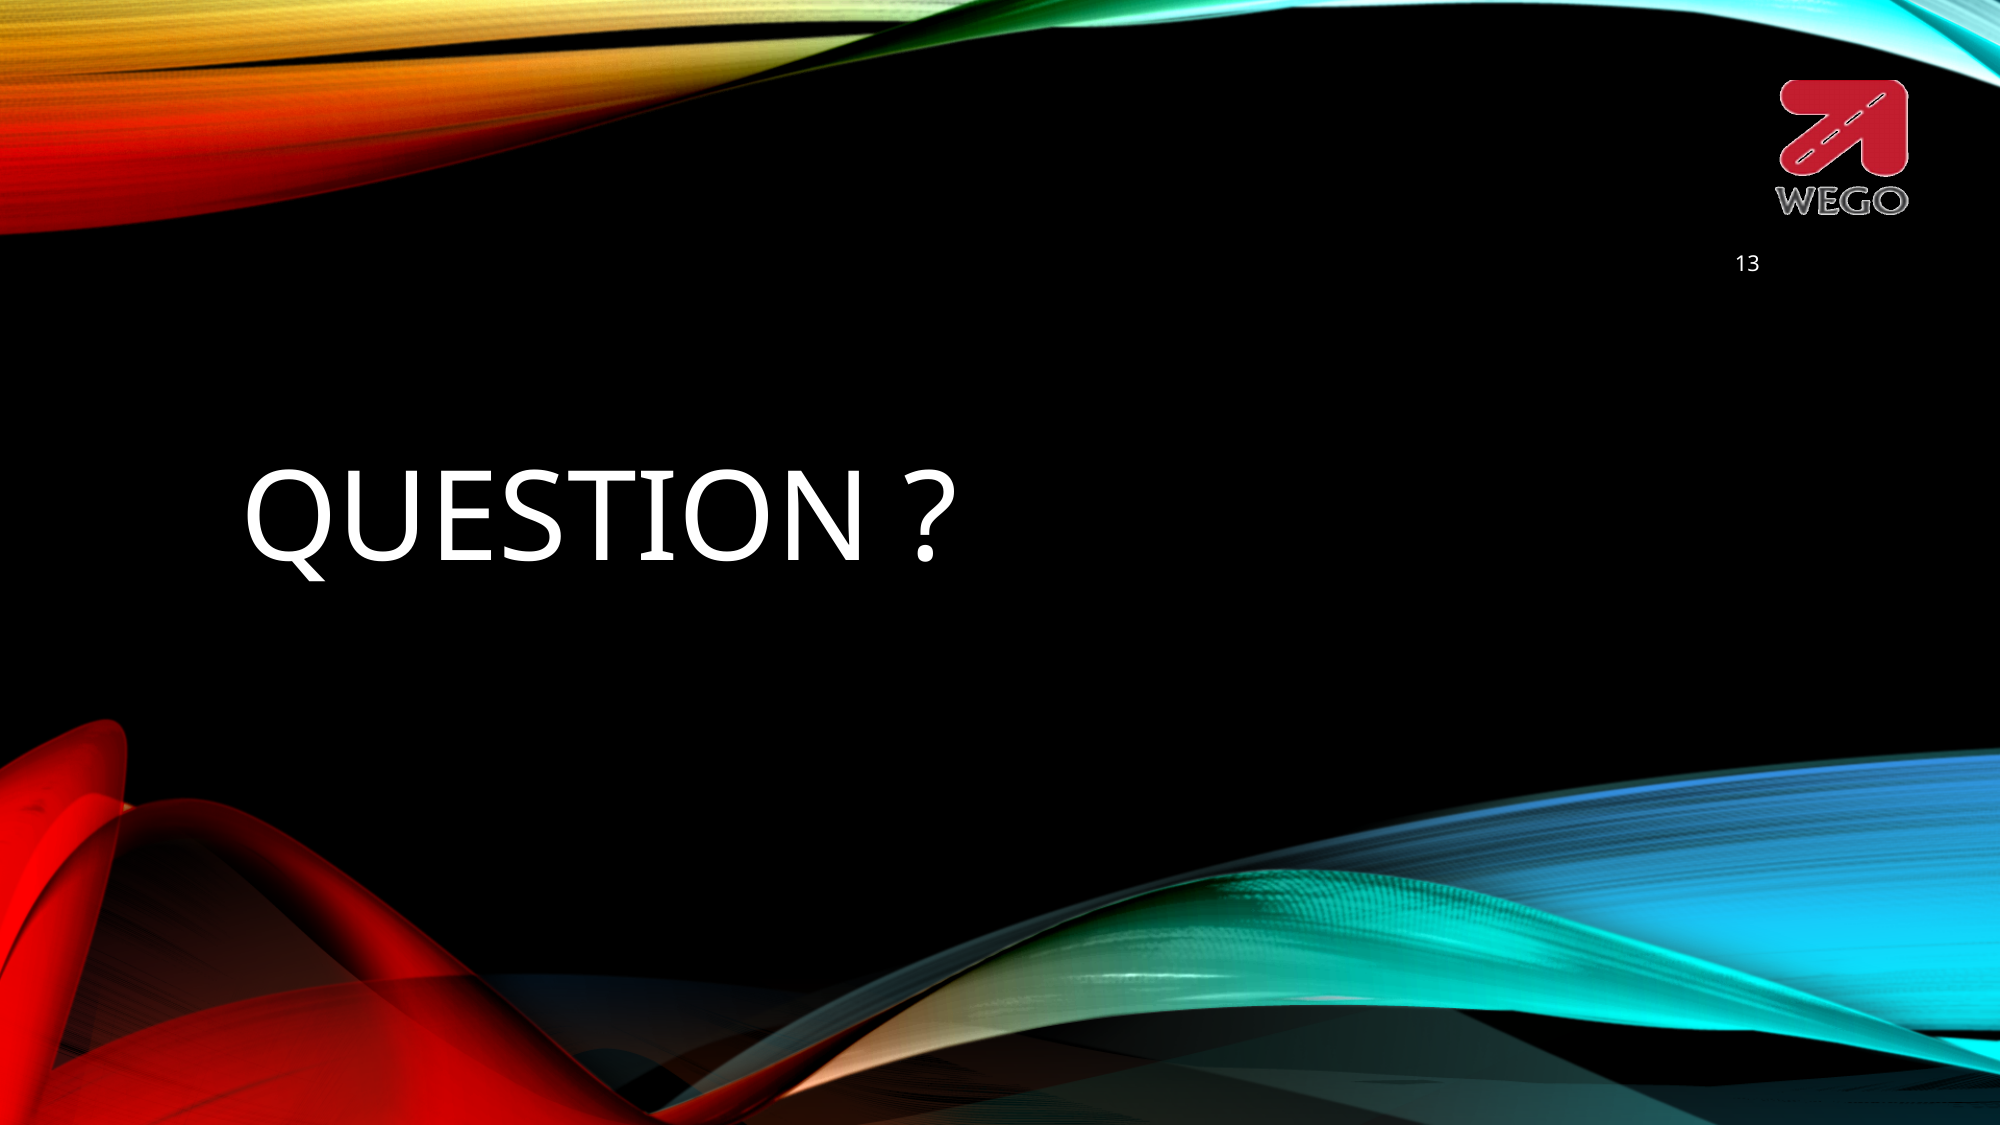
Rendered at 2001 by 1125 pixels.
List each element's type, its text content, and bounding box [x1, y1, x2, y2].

picture [0, 717, 2000, 1125]
picture [0, 0, 2000, 237]
title Question ? [225, 295, 1775, 596]
slide_number 13 [1325, 234, 1775, 295]
